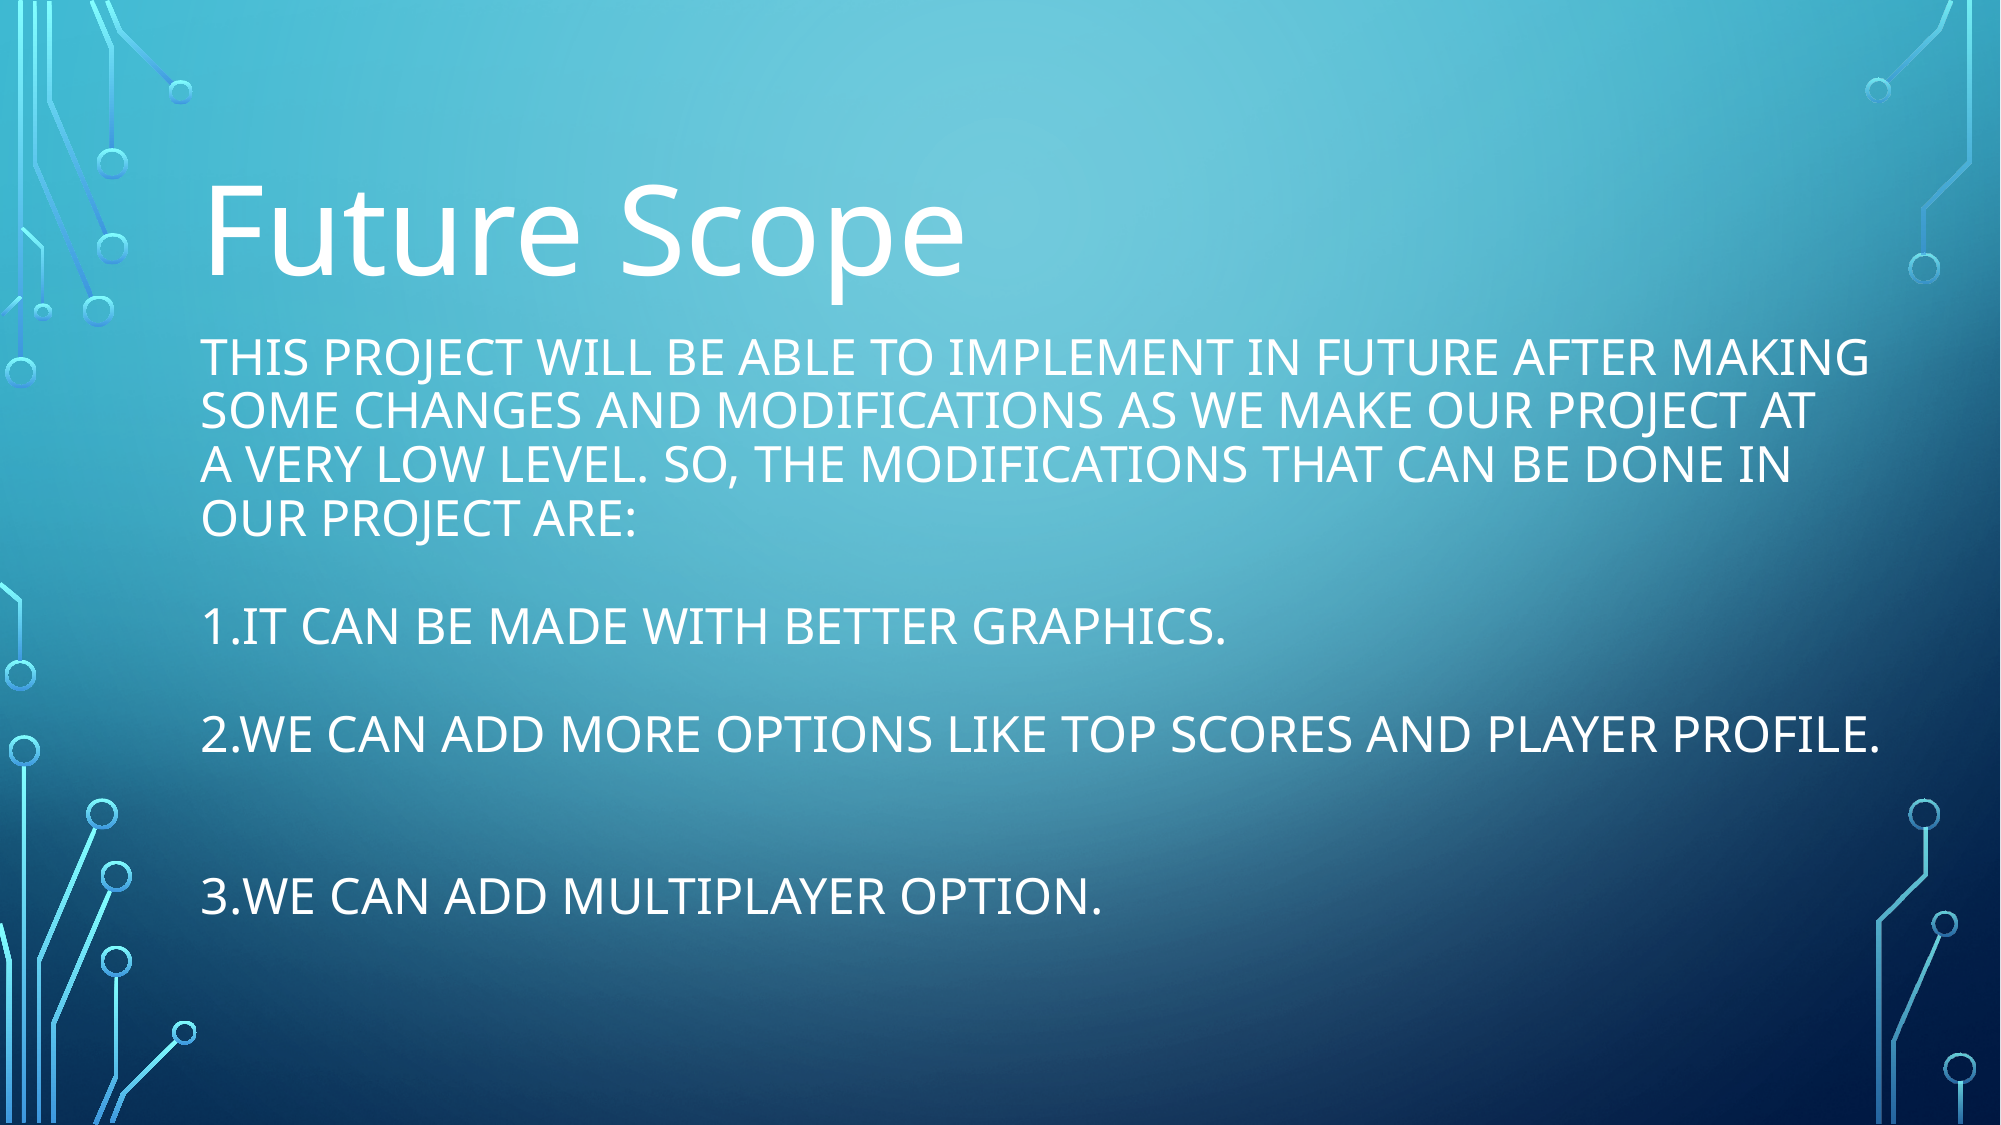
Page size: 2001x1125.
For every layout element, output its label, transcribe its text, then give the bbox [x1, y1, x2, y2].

title This project will be able to implement in future after making some changes and modifications as we make our project at a very low level. So, the modifications that can be done in our project are: 1.It can be made with better graphics. 2.We can add more options like Top scores and Player Profile. 3.We can add multiplayer option. [185, 297, 1908, 1074]
list Future Scope [185, 112, 1089, 335]
